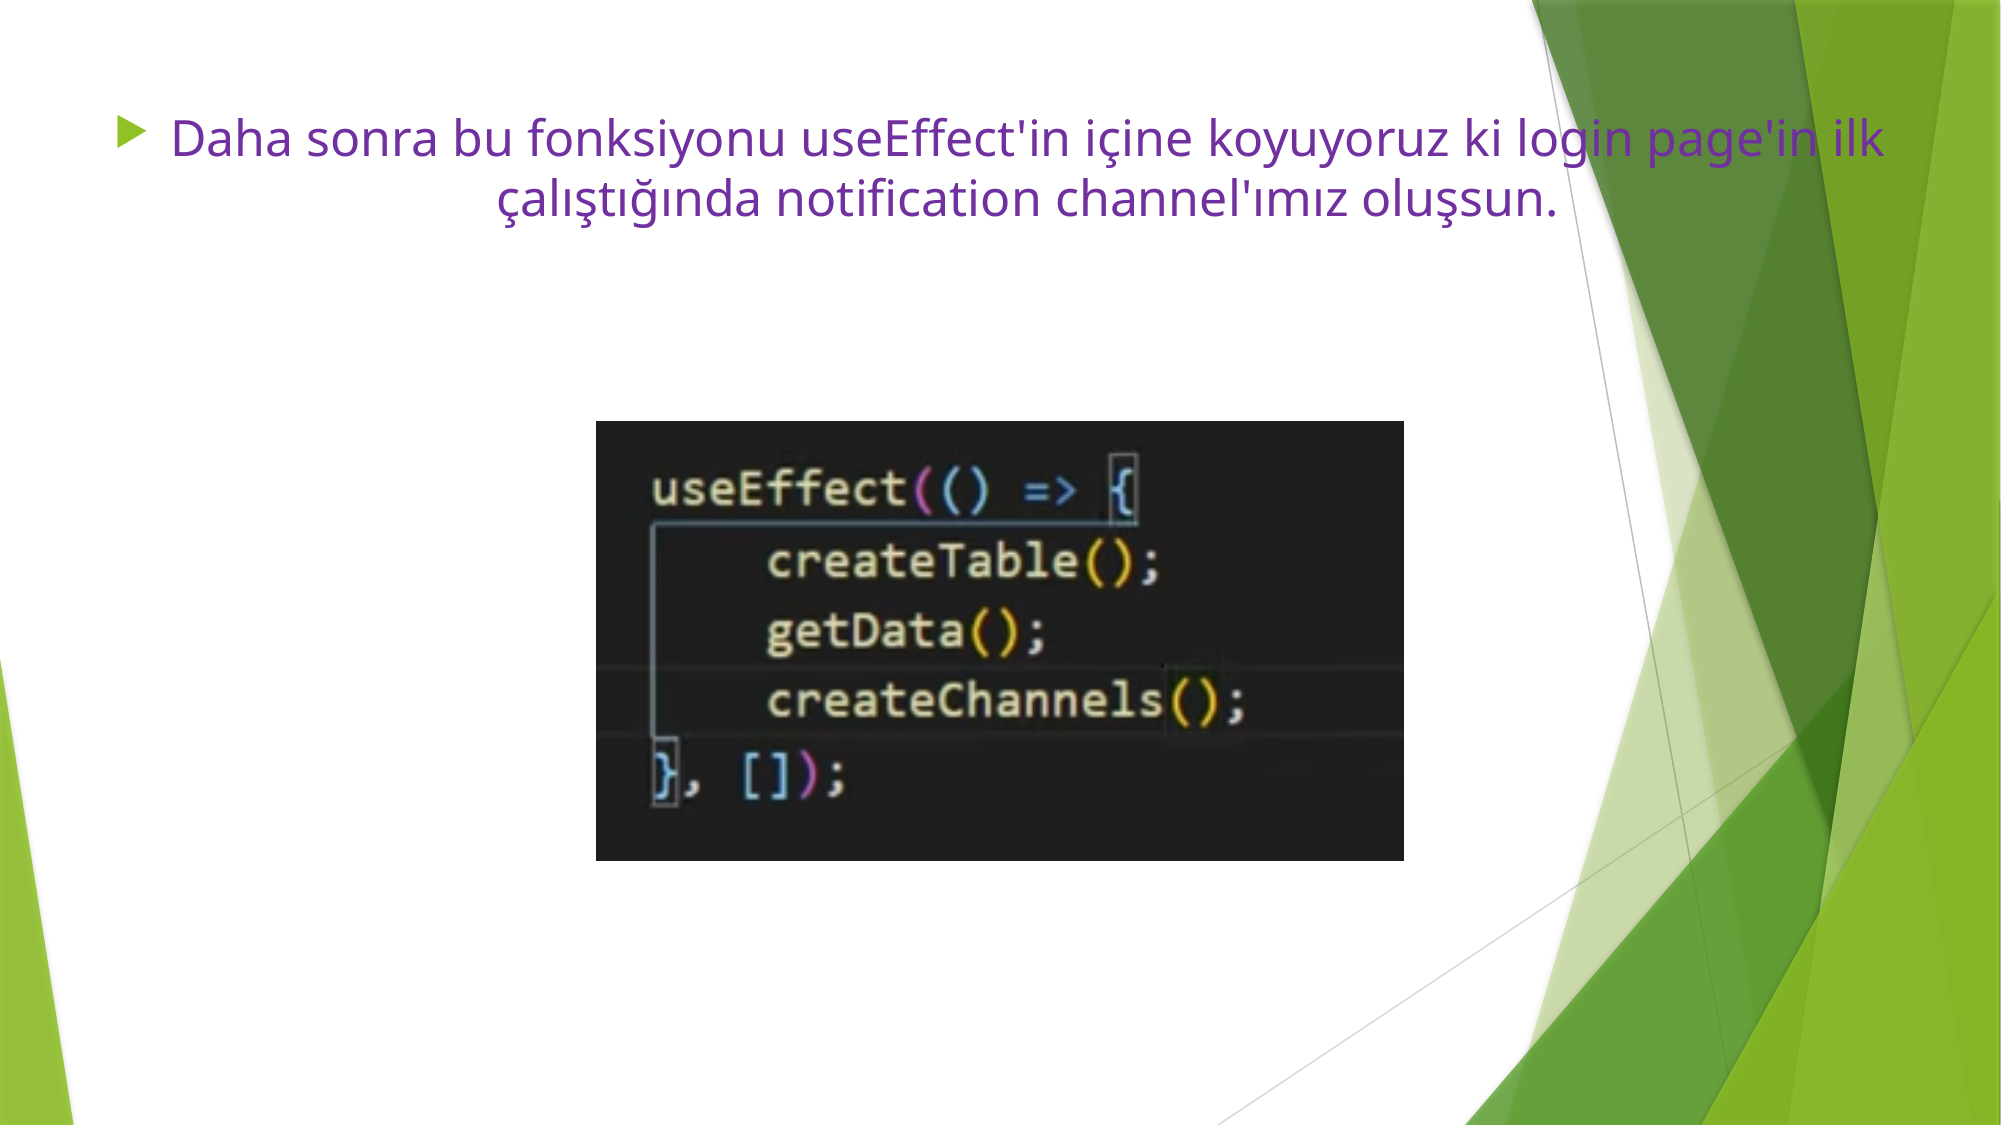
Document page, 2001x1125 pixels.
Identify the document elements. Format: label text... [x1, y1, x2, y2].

picture [596, 421, 1404, 862]
list Daha sonra bu fonksiyonu useEffect'in içine koyuyoruz ki login page'in ilk çalıştığında notification channel'ımız oluşsun. [0, 99, 2000, 266]
